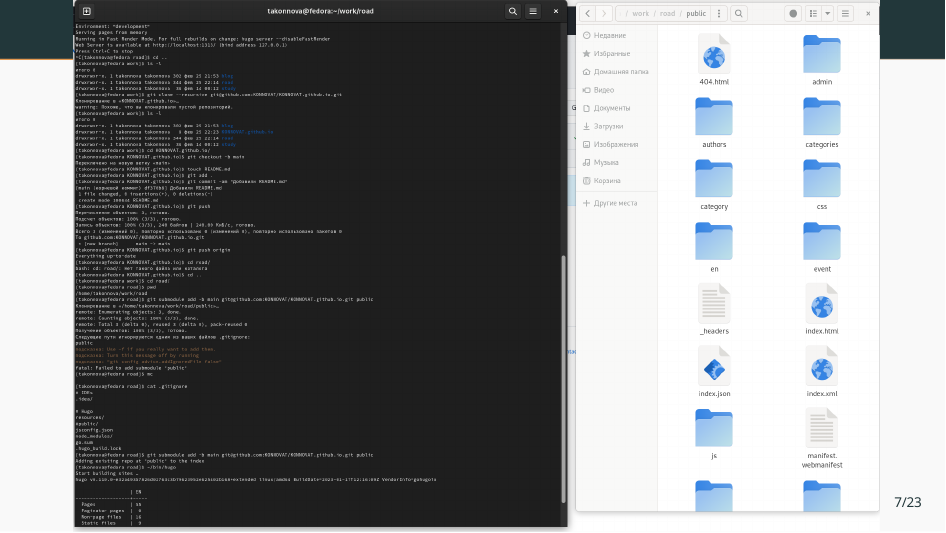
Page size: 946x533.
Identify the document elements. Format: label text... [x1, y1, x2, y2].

slide_number 7/23 [888, 490, 937, 533]
picture [73, 0, 880, 532]
